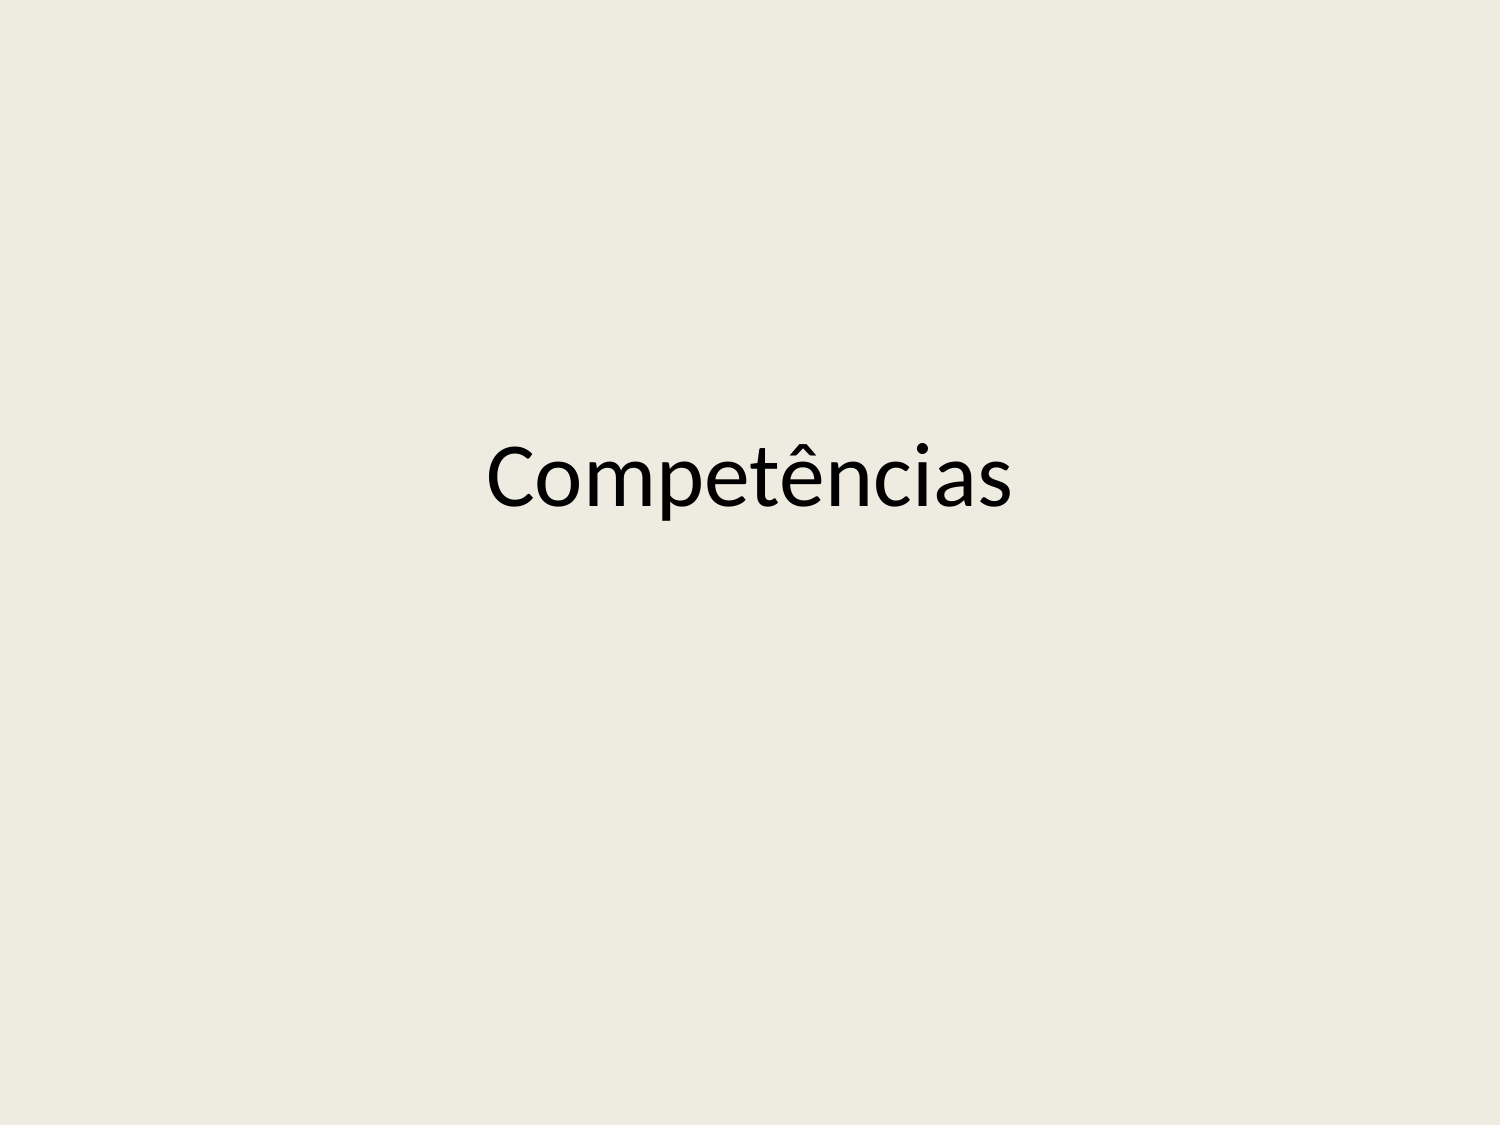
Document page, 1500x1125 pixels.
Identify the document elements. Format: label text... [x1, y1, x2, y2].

title Competências [112, 349, 1388, 591]
